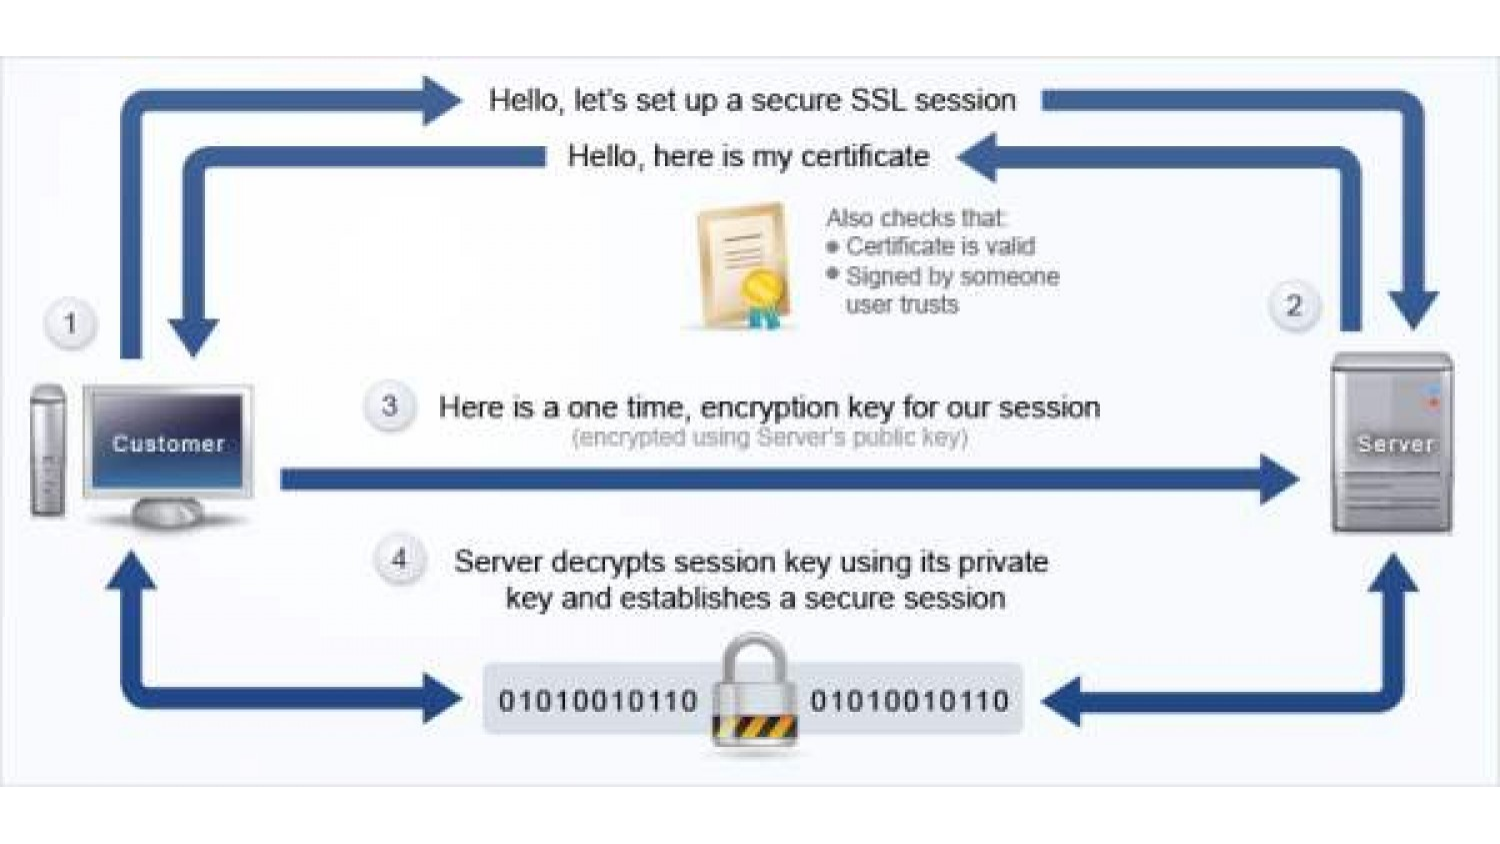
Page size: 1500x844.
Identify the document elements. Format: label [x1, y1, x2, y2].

picture [0, 56, 1500, 788]
